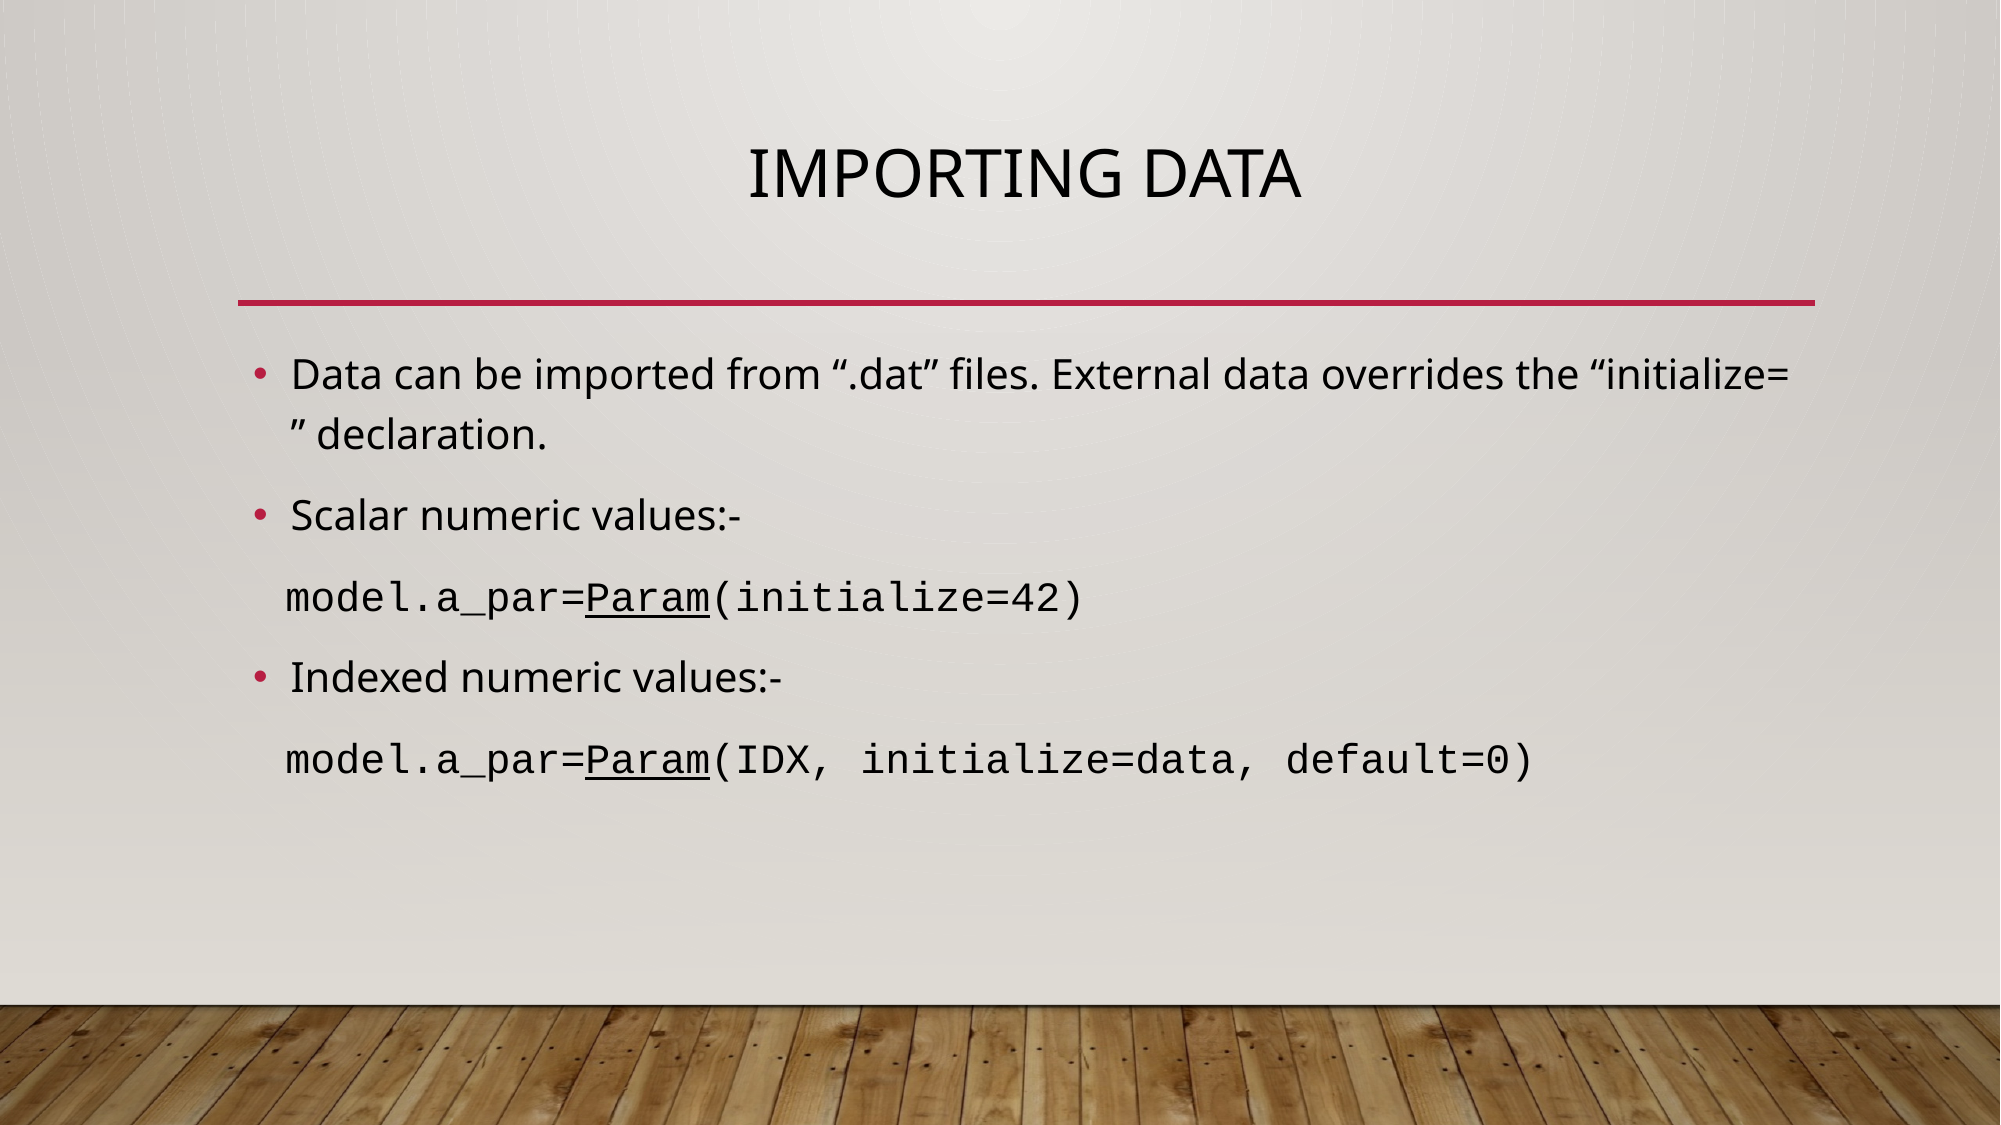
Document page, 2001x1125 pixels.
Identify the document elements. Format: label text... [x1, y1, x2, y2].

title Importing data [238, 131, 1814, 305]
list Data can be imported from “.dat” files. External data overrides the “initialize= ” declaration. Scalar numeric values:- model.a_par=Param(initialize=42) Indexed numeric values:- model.a_par=Param(IDX, initialize=data, default=0) [238, 330, 1814, 897]
picture [0, 1005, 2000, 1125]
